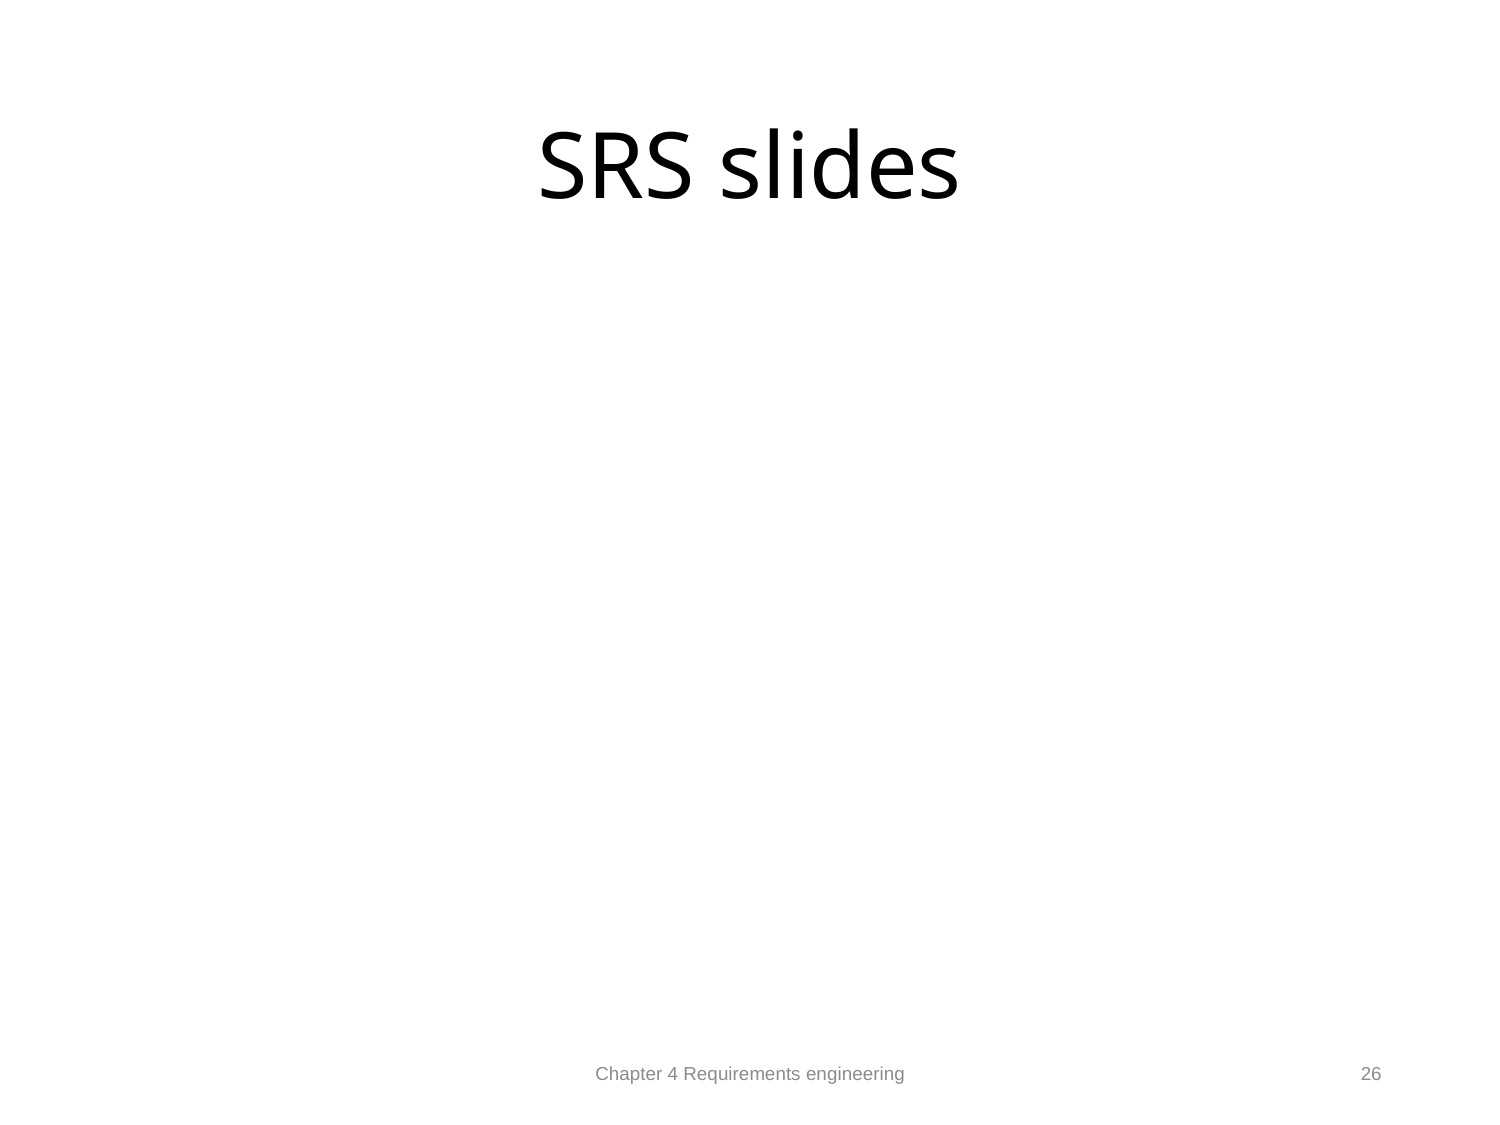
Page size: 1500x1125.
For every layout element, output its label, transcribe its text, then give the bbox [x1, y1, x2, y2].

title SRS slides [103, 59, 1397, 278]
footer Chapter 4 Requirements engineering [496, 1042, 1004, 1103]
slide_number 26 [1059, 1042, 1397, 1103]
